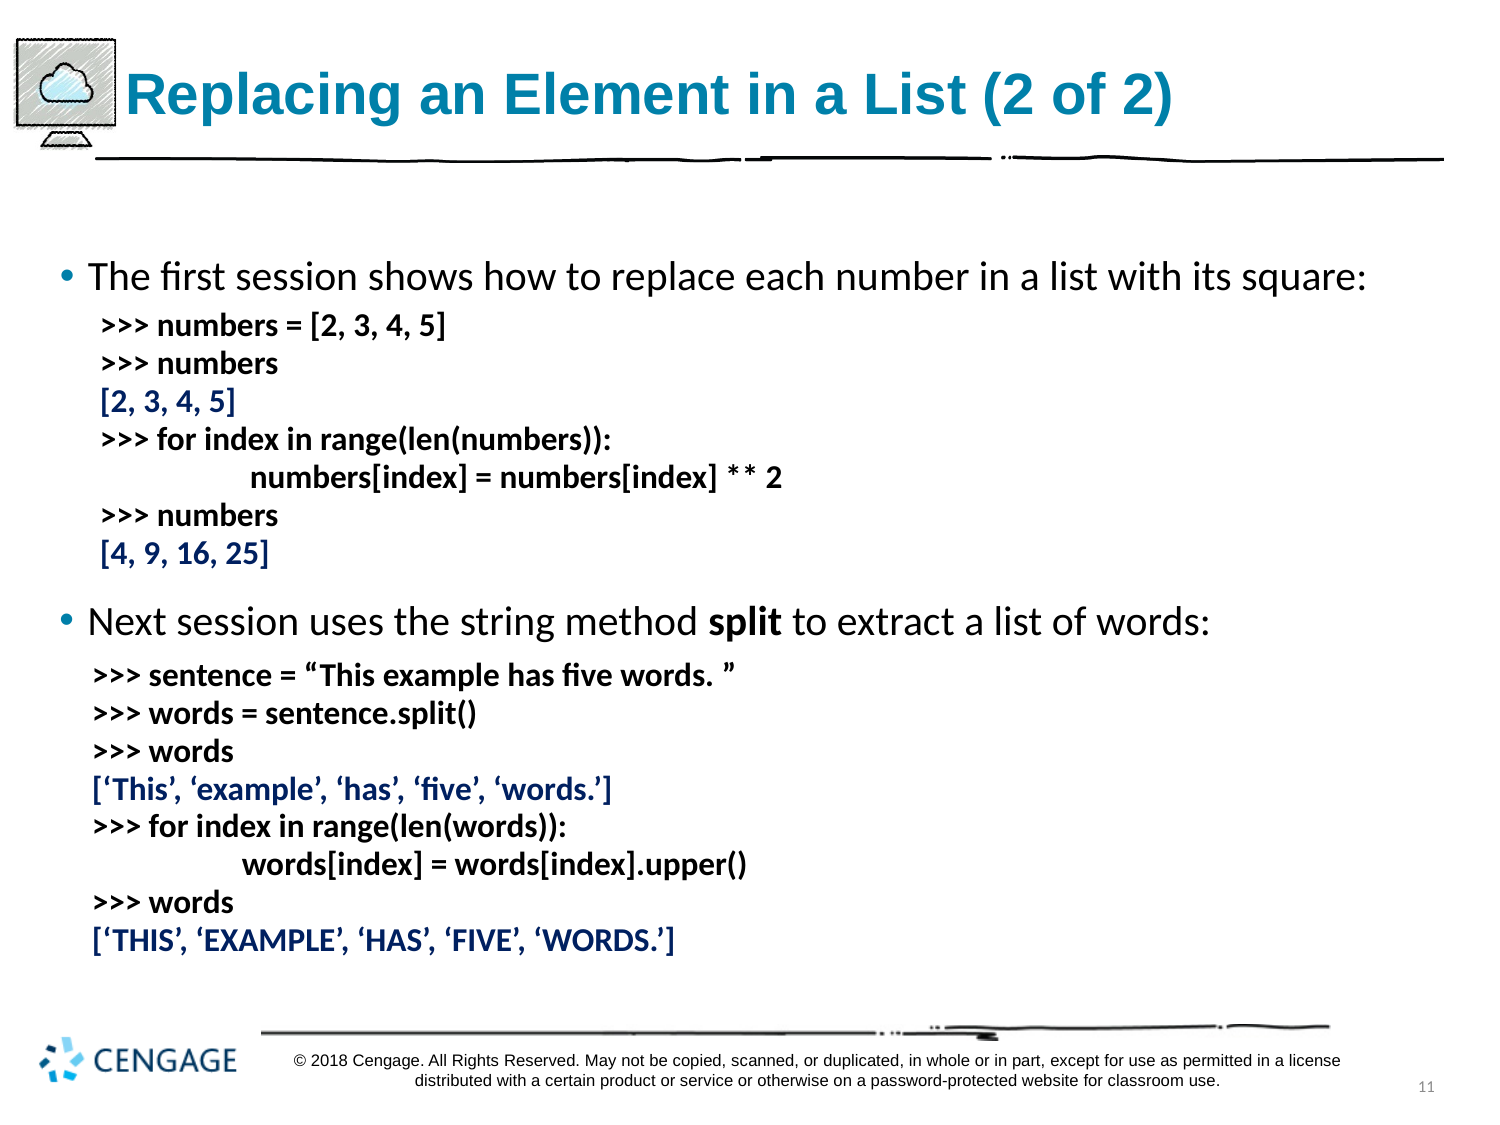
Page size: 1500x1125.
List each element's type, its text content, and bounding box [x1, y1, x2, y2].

title Replacing an Element in a List (2 of 2) [125, 55, 1442, 127]
list Next session uses the string method split to extract a list of words: [59, 597, 1440, 646]
footer © 2018 Cengage. All Rights Reserved. May not be copied, scanned, or duplicated, in whole or in part, except for use as permitted in a license distributed with a certain product or service or otherwise on a password-protected website for classroom use. [262, 1049, 1375, 1090]
picture [13, 36, 117, 151]
list >>> sentence = “This example has five words. ” >>> words = sentence.split() >>> words [‘This’, ‘example’, ‘has’, ‘five’, ‘words.’] >>> for index in range(len(words)): words[index] = words[index].upper() >>> words [‘THIS’, ‘EXAMPLE’, ‘HAS’, ‘FIVE’, ‘WORDS.’] [54, 656, 1435, 963]
picture [261, 1024, 1331, 1041]
list The first session shows how to replace each number in a list with its square: [59, 252, 1441, 301]
list >>> numbers = [2, 3, 4, 5] >>> numbers [2, 3, 4, 5] >>> for index in range(len(numbers)): numbers[index] = numbers[index] ** 2 >>> numbers [4, 9, 16, 25] [62, 306, 1443, 575]
picture [95, 155, 1444, 163]
picture [19, 1023, 249, 1095]
